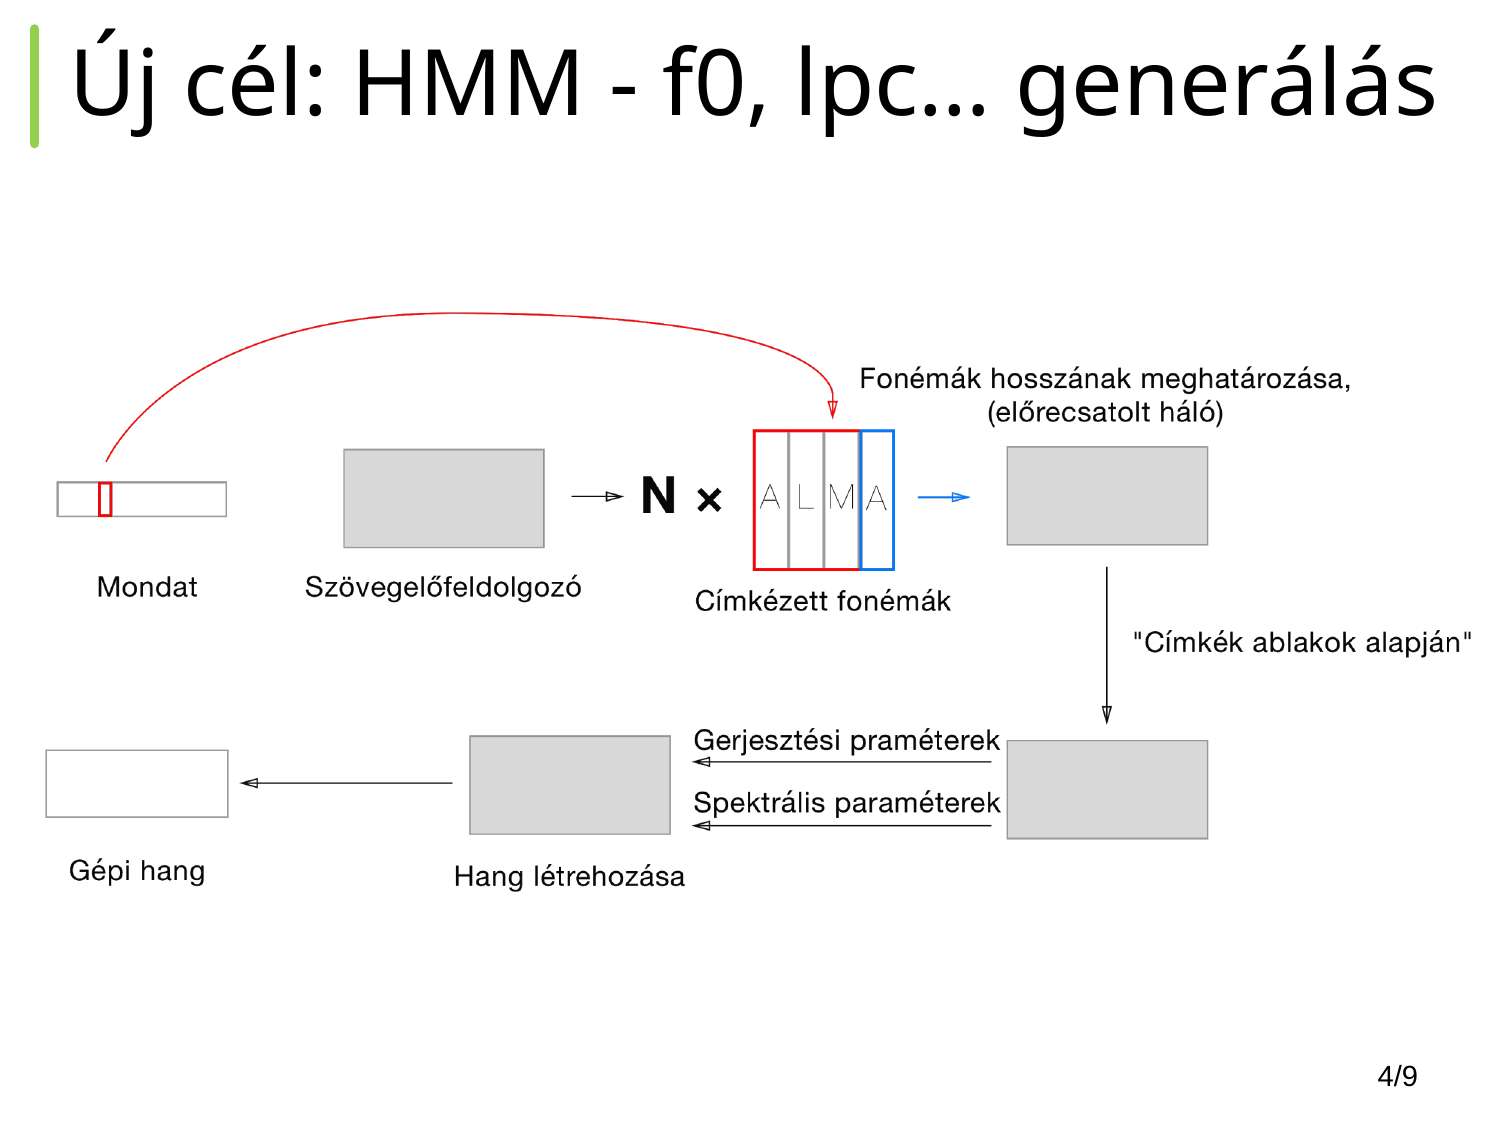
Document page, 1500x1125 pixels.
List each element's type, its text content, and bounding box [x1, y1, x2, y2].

slide_number 4/9 [1362, 1044, 1477, 1105]
picture [0, 269, 1500, 959]
title Új cél: HMM - f0, lpc… generálás [54, 28, 1477, 144]
